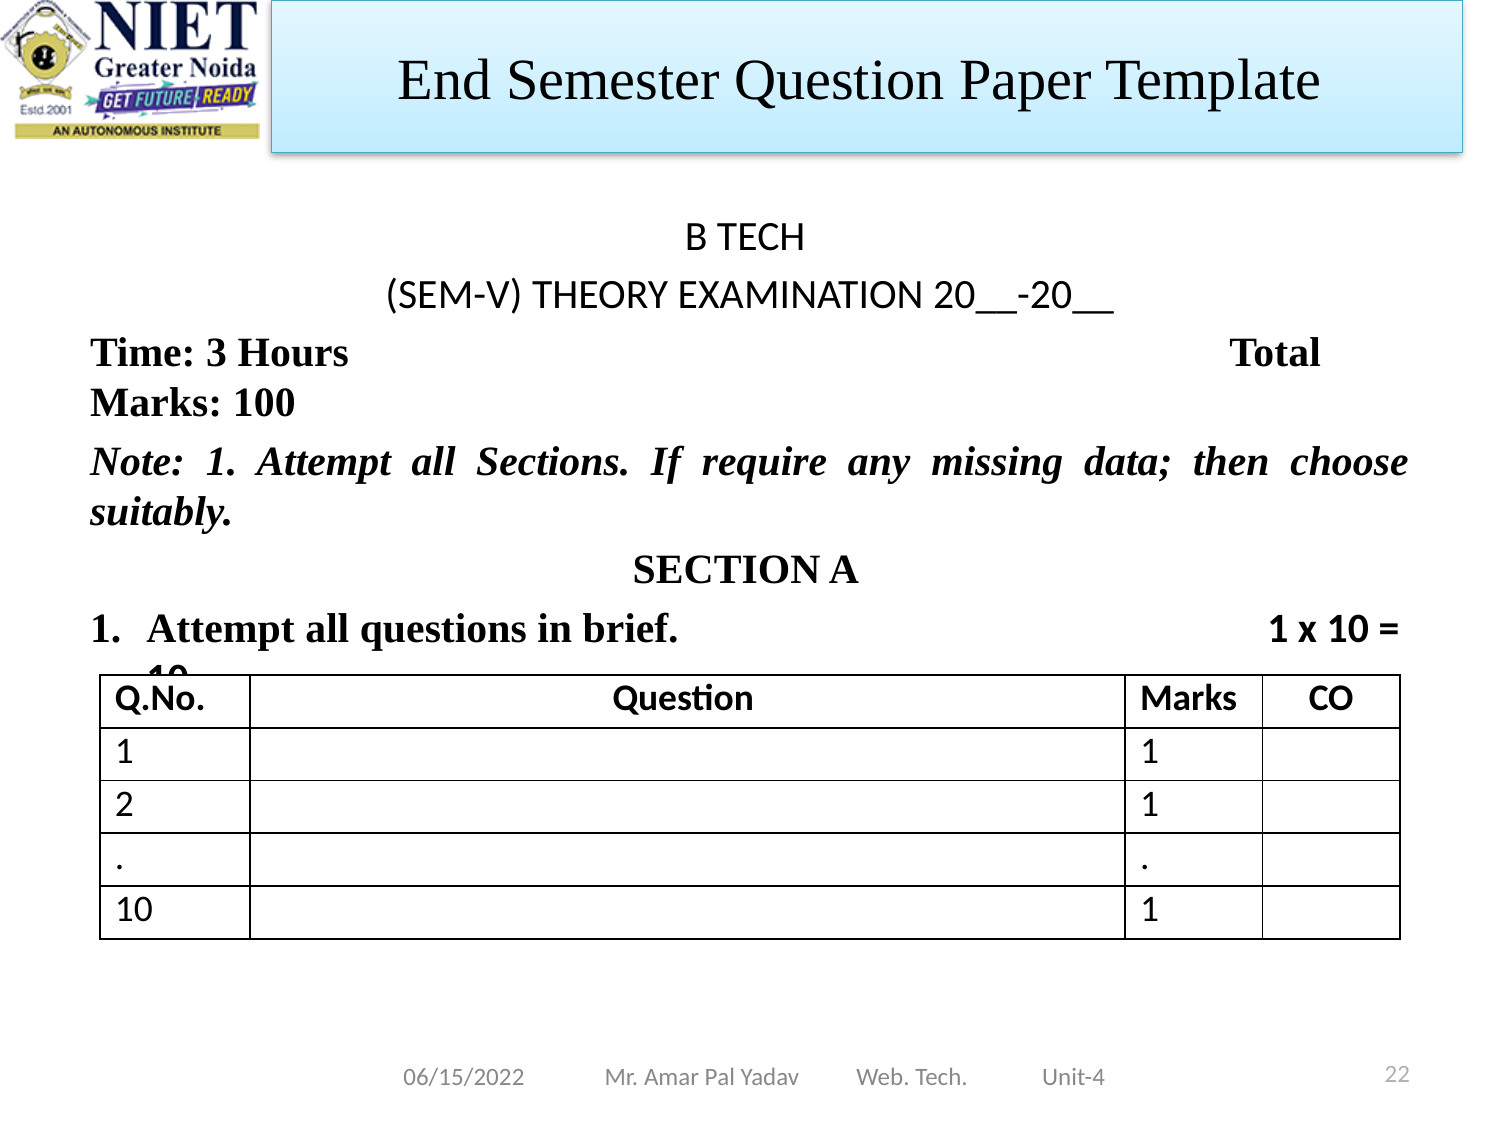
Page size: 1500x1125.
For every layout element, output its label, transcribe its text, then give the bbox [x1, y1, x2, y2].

table_cell 1 [1126, 887, 1262, 938]
table_cell [251, 887, 1124, 938]
table_header Q.No. [101, 676, 249, 727]
table_cell [1263, 729, 1399, 780]
text_box End Semester Question Paper Template [271, 0, 1463, 153]
table_cell 1 [101, 729, 249, 780]
table_cell 10 [101, 887, 249, 938]
table_cell . [1126, 834, 1262, 885]
table_cell [251, 781, 1124, 832]
table_cell [1263, 887, 1399, 938]
footer 06/15/2022 Mr. Amar Pal Yadav Web. Tech. Unit-4 [385, 1047, 1074, 1103]
table_cell [1263, 834, 1399, 885]
table_cell [251, 834, 1124, 885]
table_header Marks [1126, 676, 1262, 727]
text_box [735, 0, 765, 98]
table_cell 2 [101, 781, 249, 832]
slide_number 22 [1074, 1042, 1425, 1103]
picture [0, 0, 260, 140]
table_cell [251, 729, 1124, 780]
table_cell 1 [1126, 781, 1262, 832]
list B TECH (SEM-V) THEORY EXAMINATION 20__-20__ Time: 3 Hours Total Marks: 100 Note: 1. Attempt all Sections. If require any missing data; then choose suitably. SECTION A Attempt all questions in brief. 1 x 10 = 10 [75, 201, 1425, 981]
table_header Question [251, 676, 1124, 727]
table_cell [1263, 781, 1399, 832]
table_header CO [1263, 676, 1399, 727]
table_cell . [101, 834, 249, 885]
table_cell 1 [1126, 729, 1262, 780]
